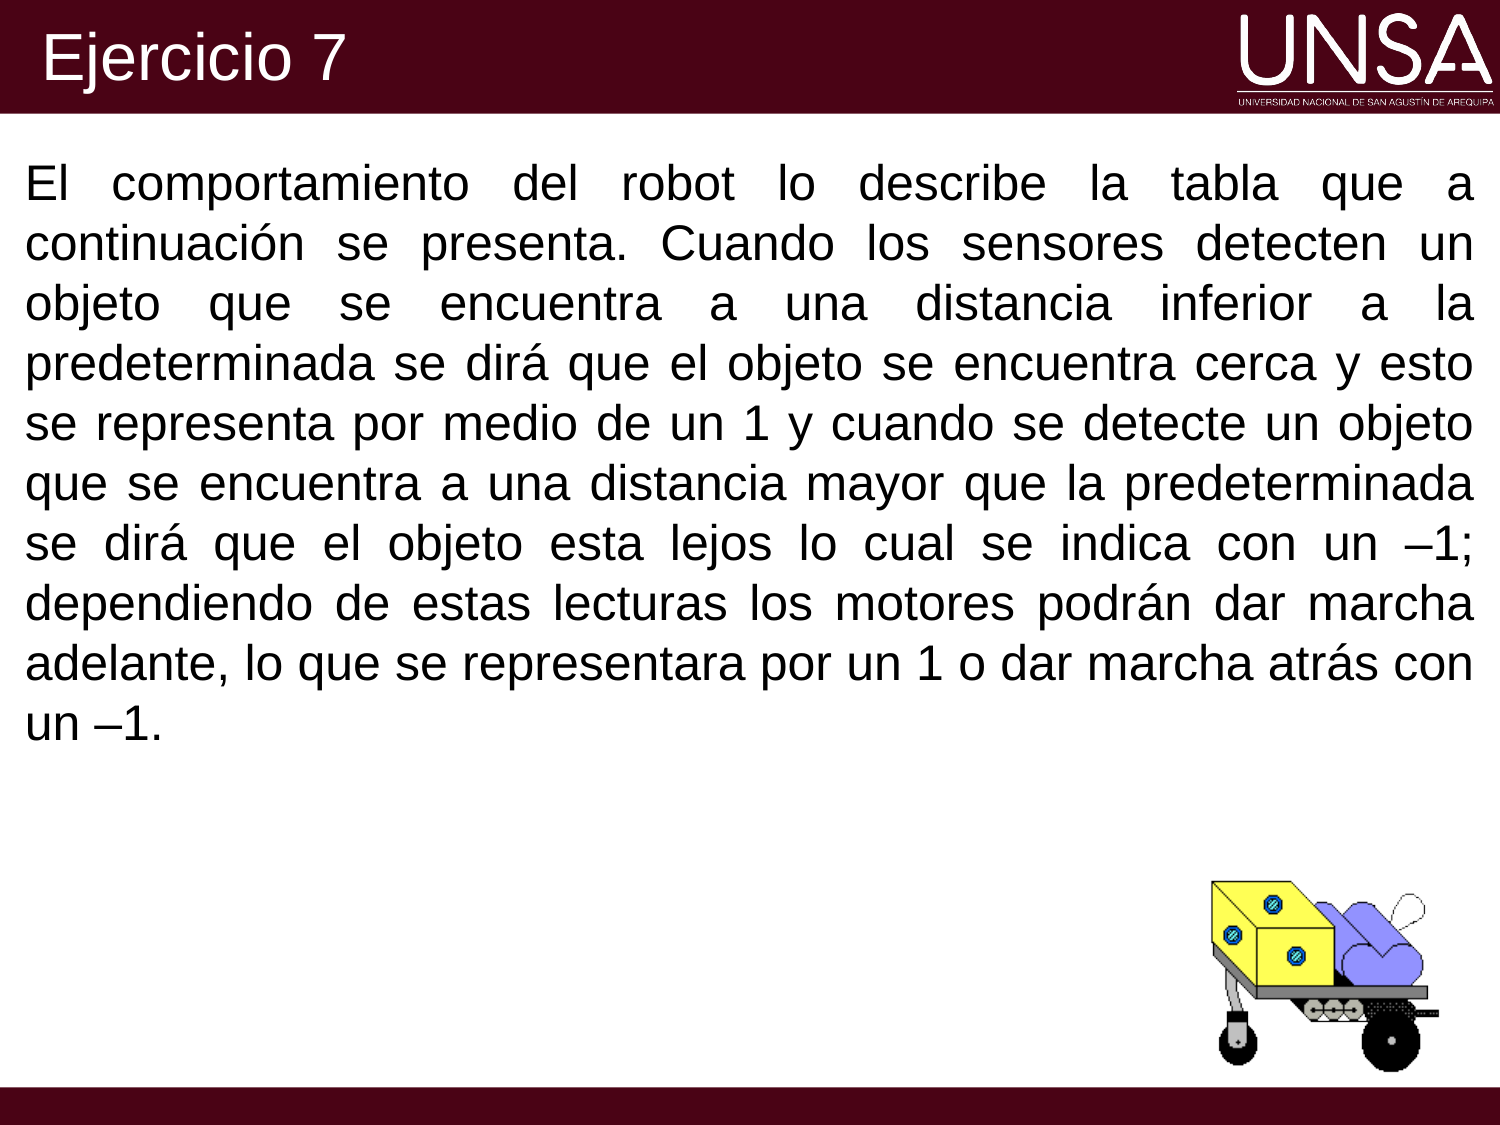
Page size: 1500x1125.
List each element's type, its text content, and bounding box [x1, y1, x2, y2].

title Ejercicio 7 [41, 19, 1147, 114]
picture [1237, 13, 1494, 106]
list El comportamiento del robot lo describe la tabla que a continuación se presenta. Cuando los sensores detecten un objeto que se encuentra a una distancia inferior a la predeterminada se dirá que el objeto se encuentra cerca y esto se representa por medio de un 1 y cuando se detecte un objeto que se encuentra a una distancia mayor que la predeterminada se dirá que el objeto esta lejos lo cual se indica con un –1; dependiendo de estas lecturas los motores podrán dar marcha adelante, lo que se representara por un 1 o dar marcha atrás con un –1. [24, 149, 1475, 1058]
picture [1171, 839, 1473, 1095]
